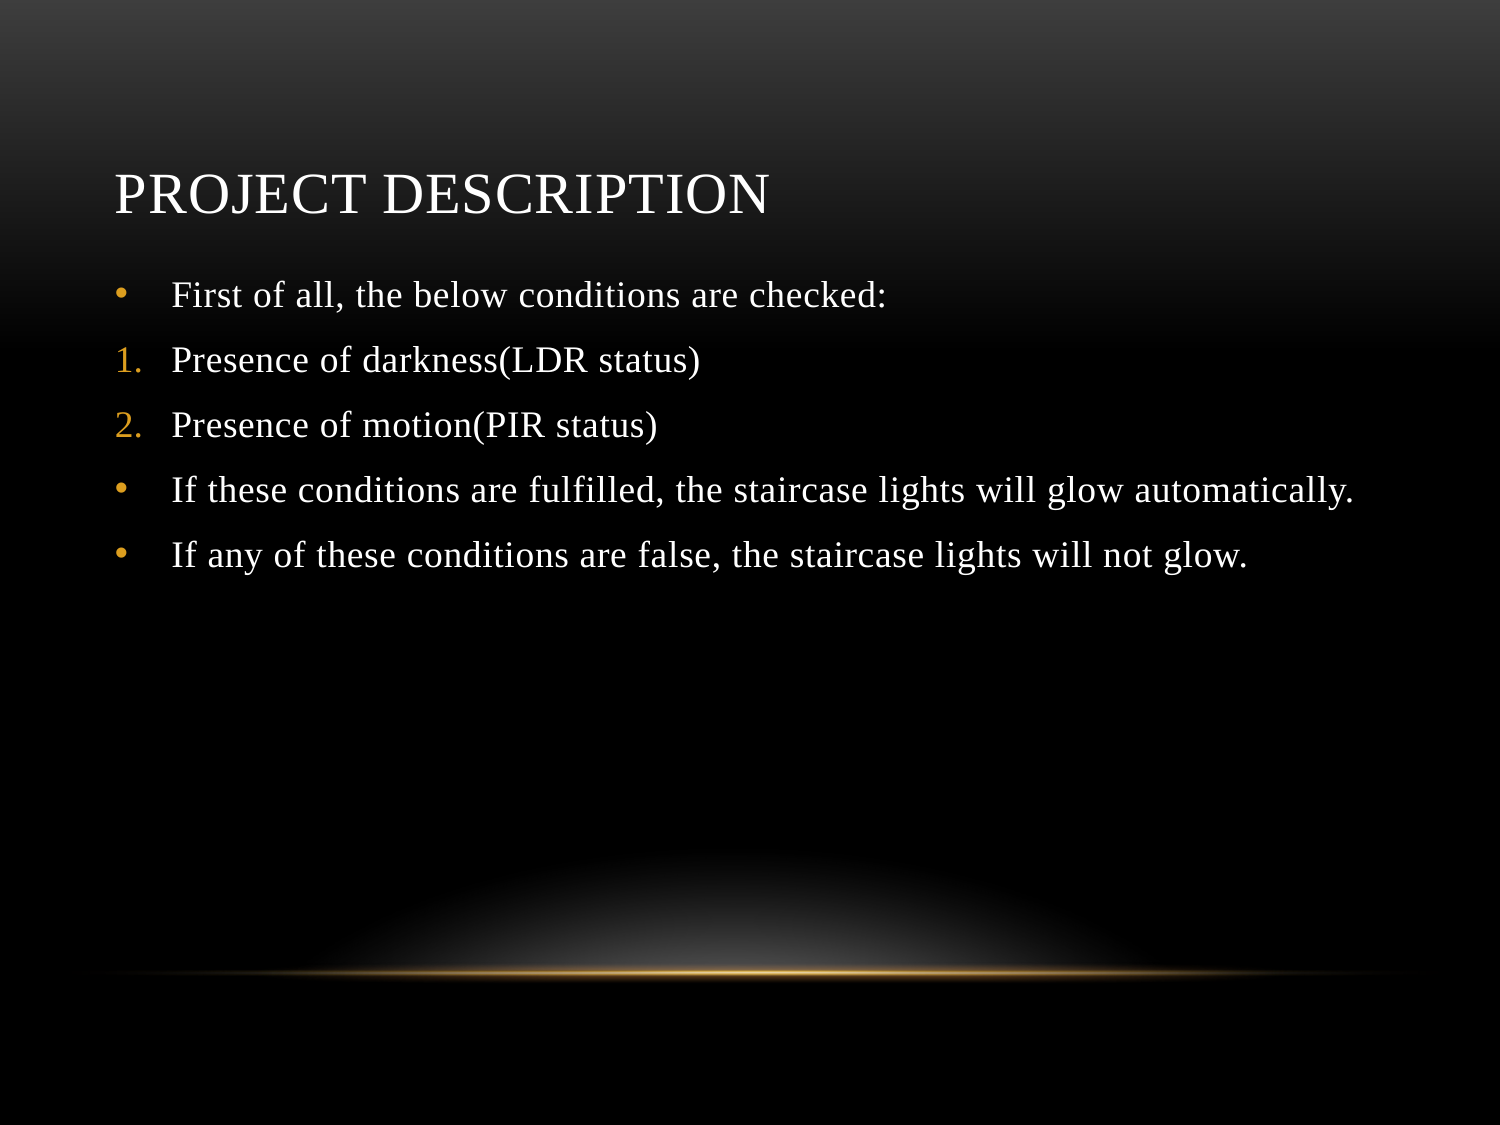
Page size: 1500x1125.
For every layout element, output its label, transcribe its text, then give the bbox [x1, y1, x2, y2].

picture [0, 0, 1500, 1125]
title Project Description [99, 45, 1400, 233]
list First of all, the below conditions are checked: Presence of darkness(LDR status) Presence of motion(PIR status) If these conditions are fulfilled, the staircase lights will glow automatically. If any of these conditions are false, the staircase lights will not glow. [99, 262, 1400, 938]
